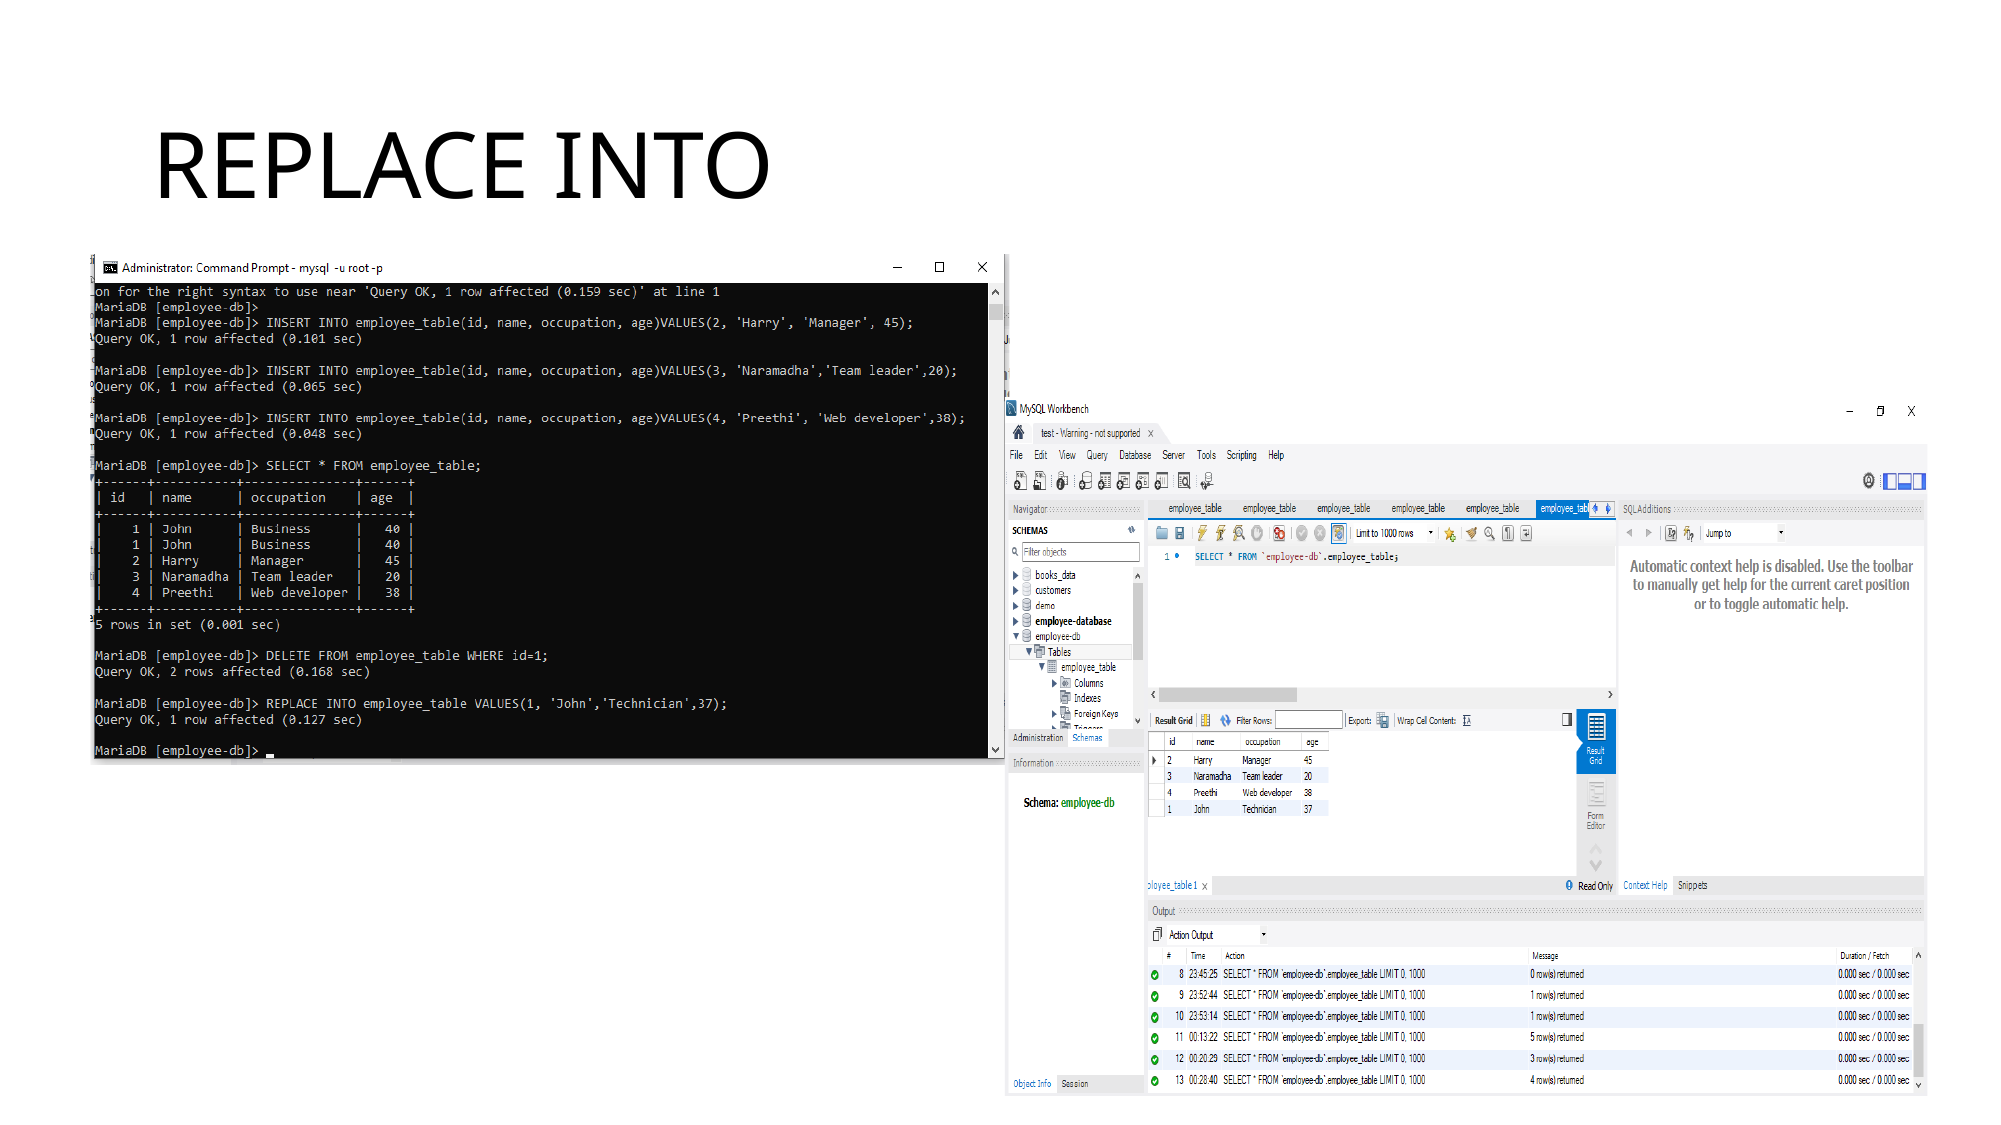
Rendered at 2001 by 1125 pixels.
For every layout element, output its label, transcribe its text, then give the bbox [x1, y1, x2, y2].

title REPLACE INTO [137, 59, 1863, 278]
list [90, 254, 1010, 765]
picture [1004, 397, 1928, 1096]
